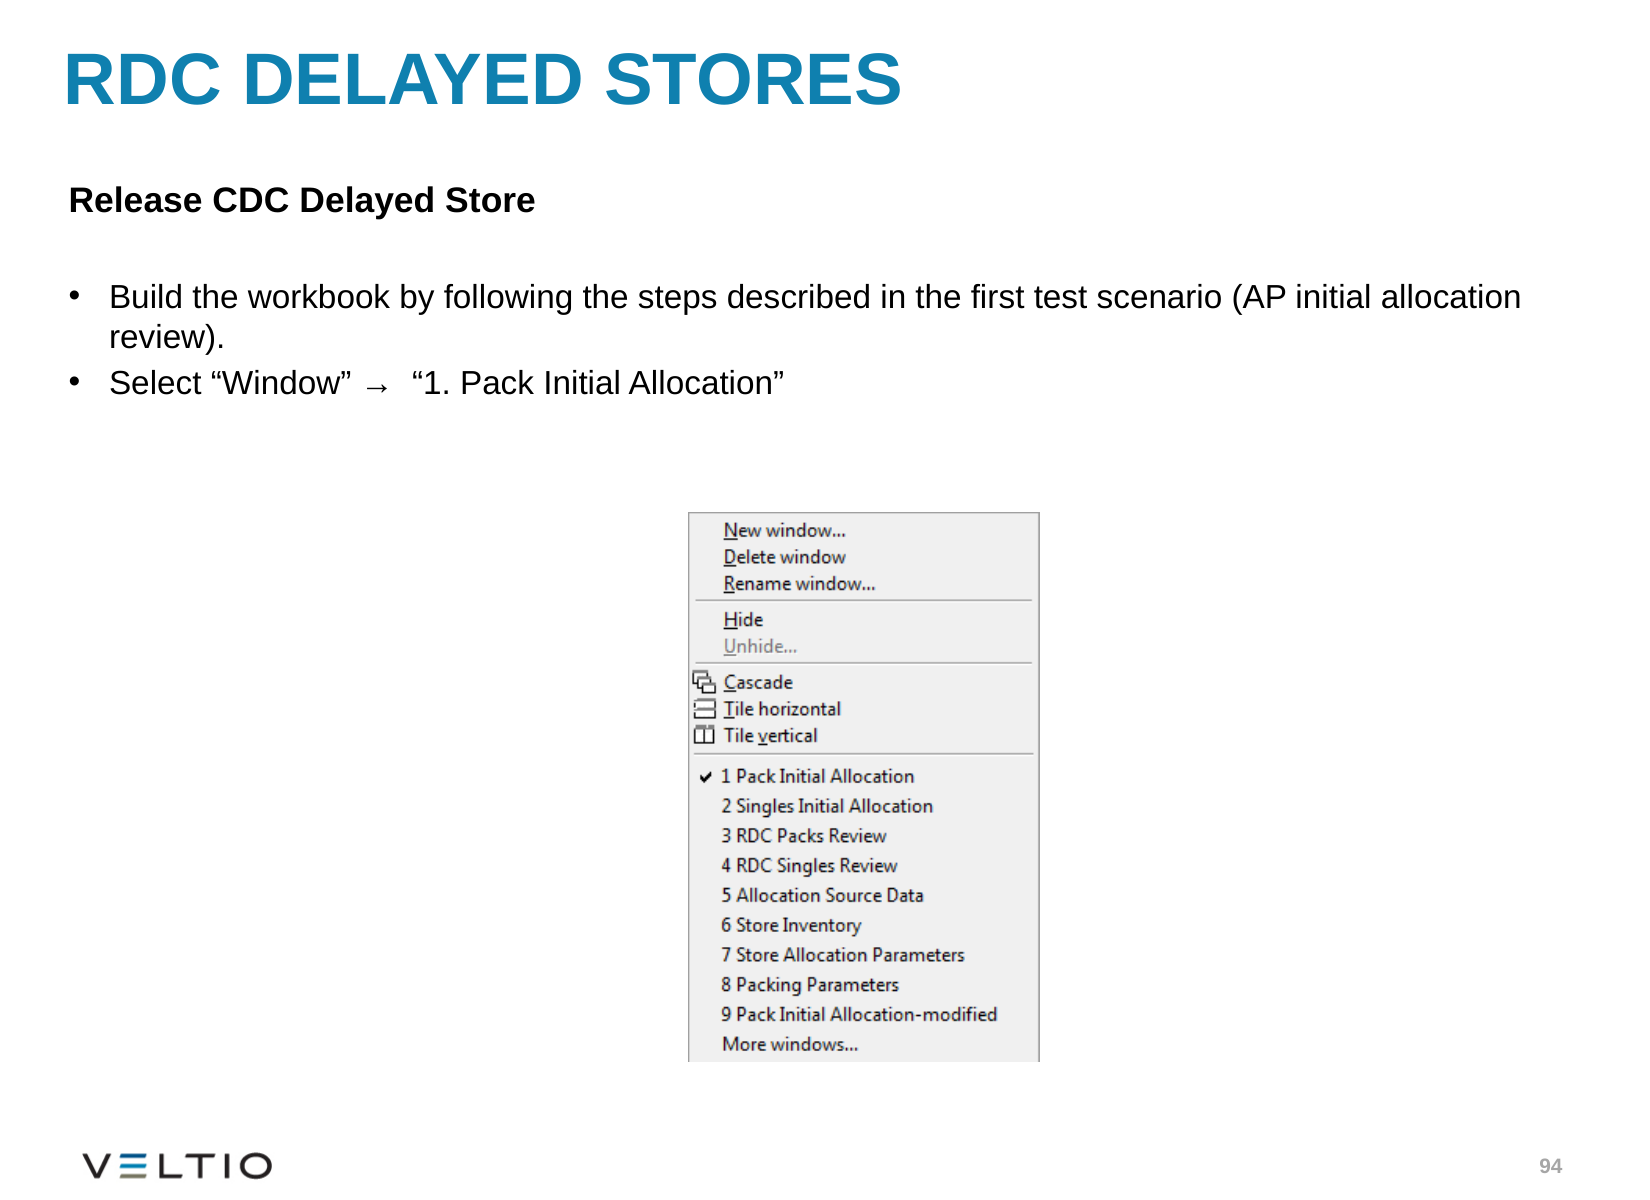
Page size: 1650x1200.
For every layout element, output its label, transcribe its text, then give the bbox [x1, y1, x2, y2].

list Build the workbook by following the steps described in the first test scenario (AP initial allocation review). Select “Window” → “1. Pack Initial Allocation” [53, 267, 1614, 1128]
picture [66, 1135, 287, 1200]
picture [688, 512, 1041, 1062]
title Rdc delayed stores [48, 23, 1614, 139]
list Release CDC Delayed Store [53, 169, 1614, 229]
